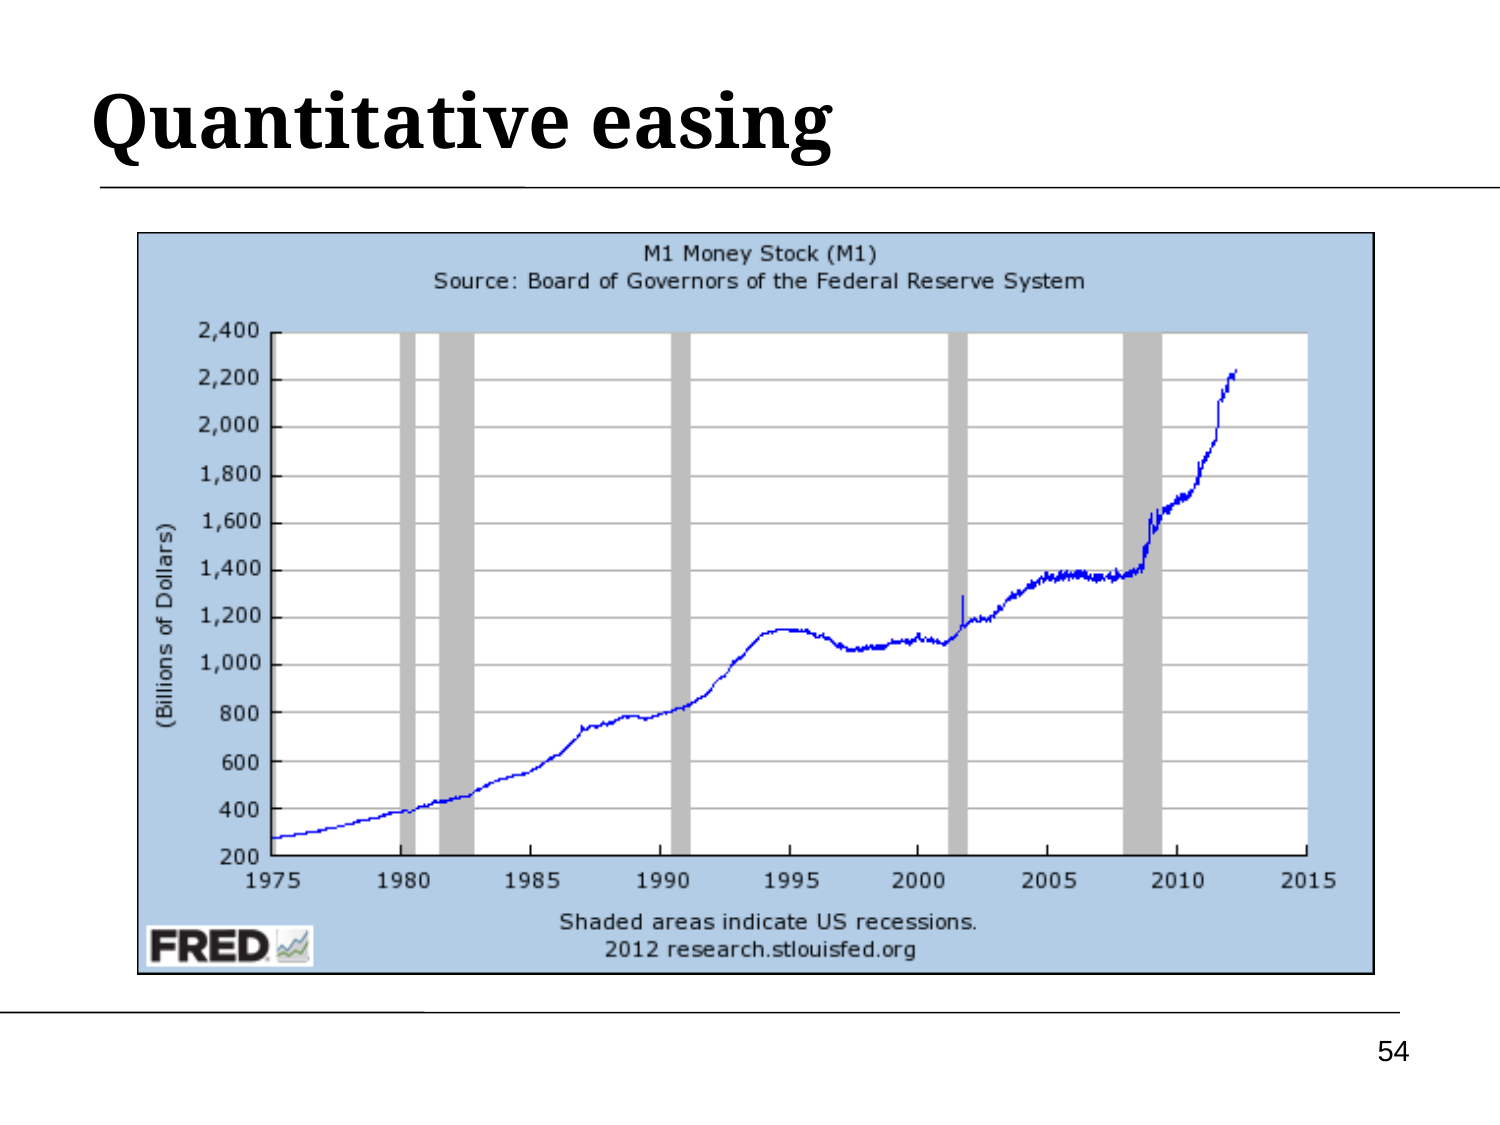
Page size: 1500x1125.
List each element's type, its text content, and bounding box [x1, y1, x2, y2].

title Quantitative easing [75, 50, 1425, 188]
picture [137, 232, 1376, 976]
slide_number 54 [1074, 1024, 1426, 1103]
